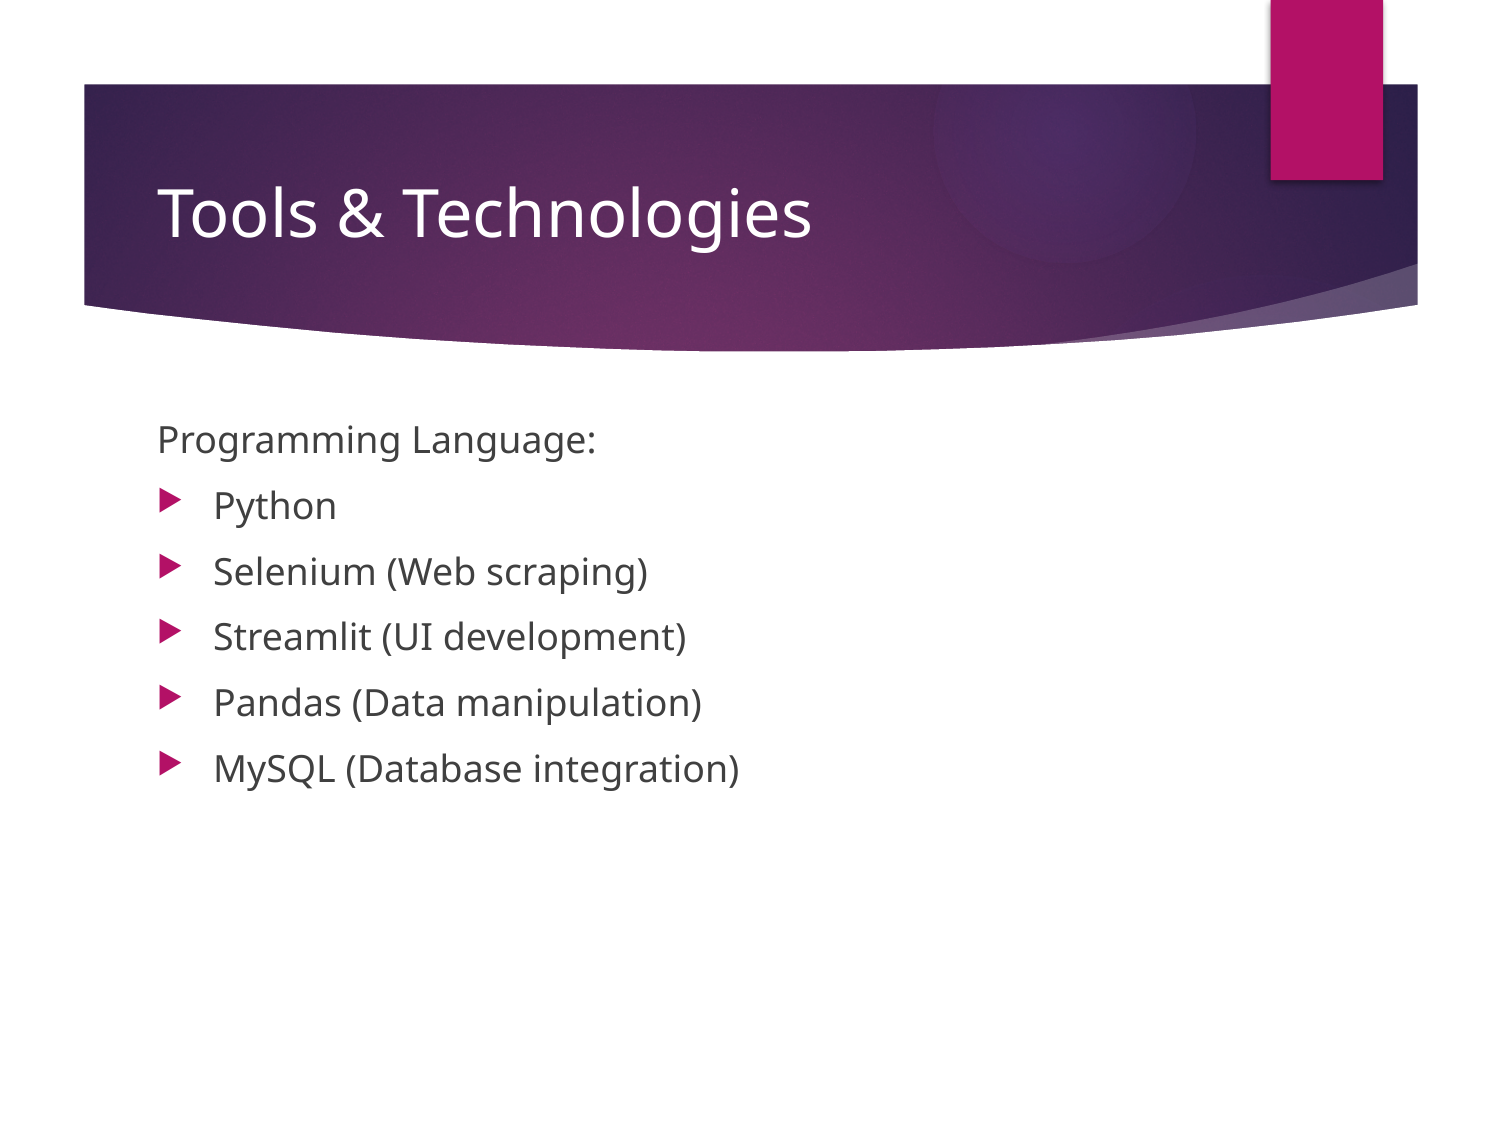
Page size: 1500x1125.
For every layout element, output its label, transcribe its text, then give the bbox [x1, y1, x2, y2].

title Tools & Technologies [142, 152, 1183, 269]
list Programming Language: Python Selenium (Web scraping) Streamlit (UI development) Pandas (Data manipulation) MySQL (Database integration) [141, 408, 1183, 988]
